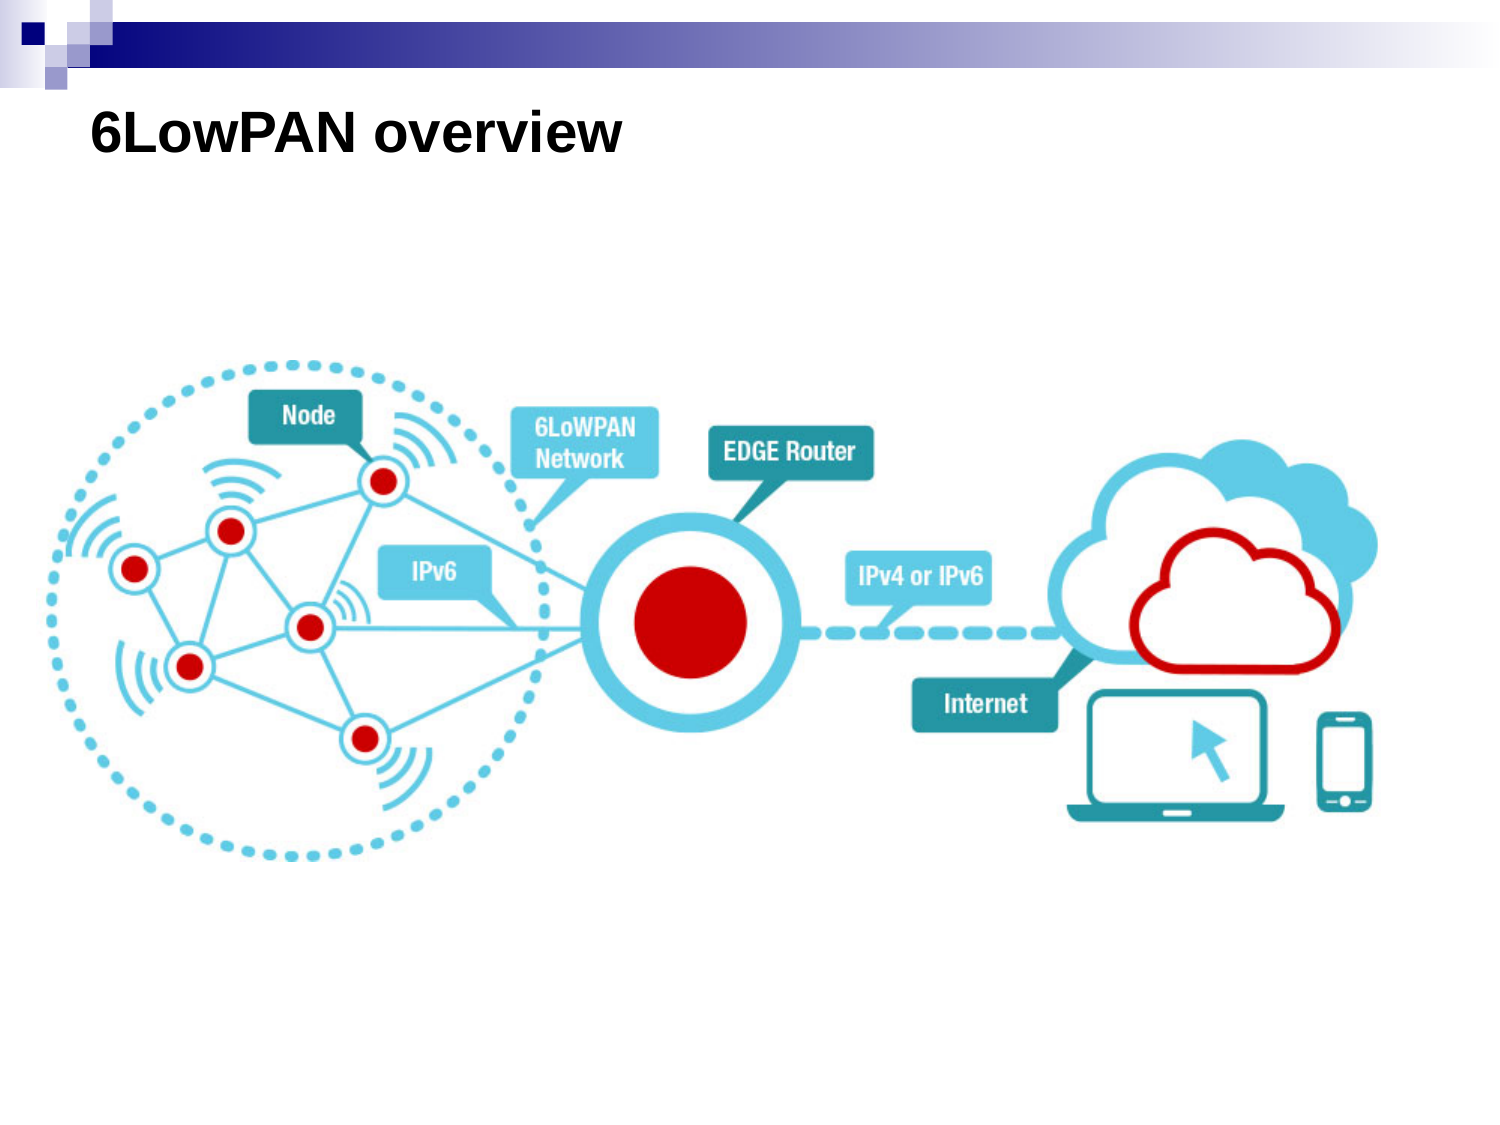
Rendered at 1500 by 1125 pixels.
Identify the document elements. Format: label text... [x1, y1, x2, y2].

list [36, 360, 1387, 862]
title 6LowPAN overview [75, 75, 1425, 185]
